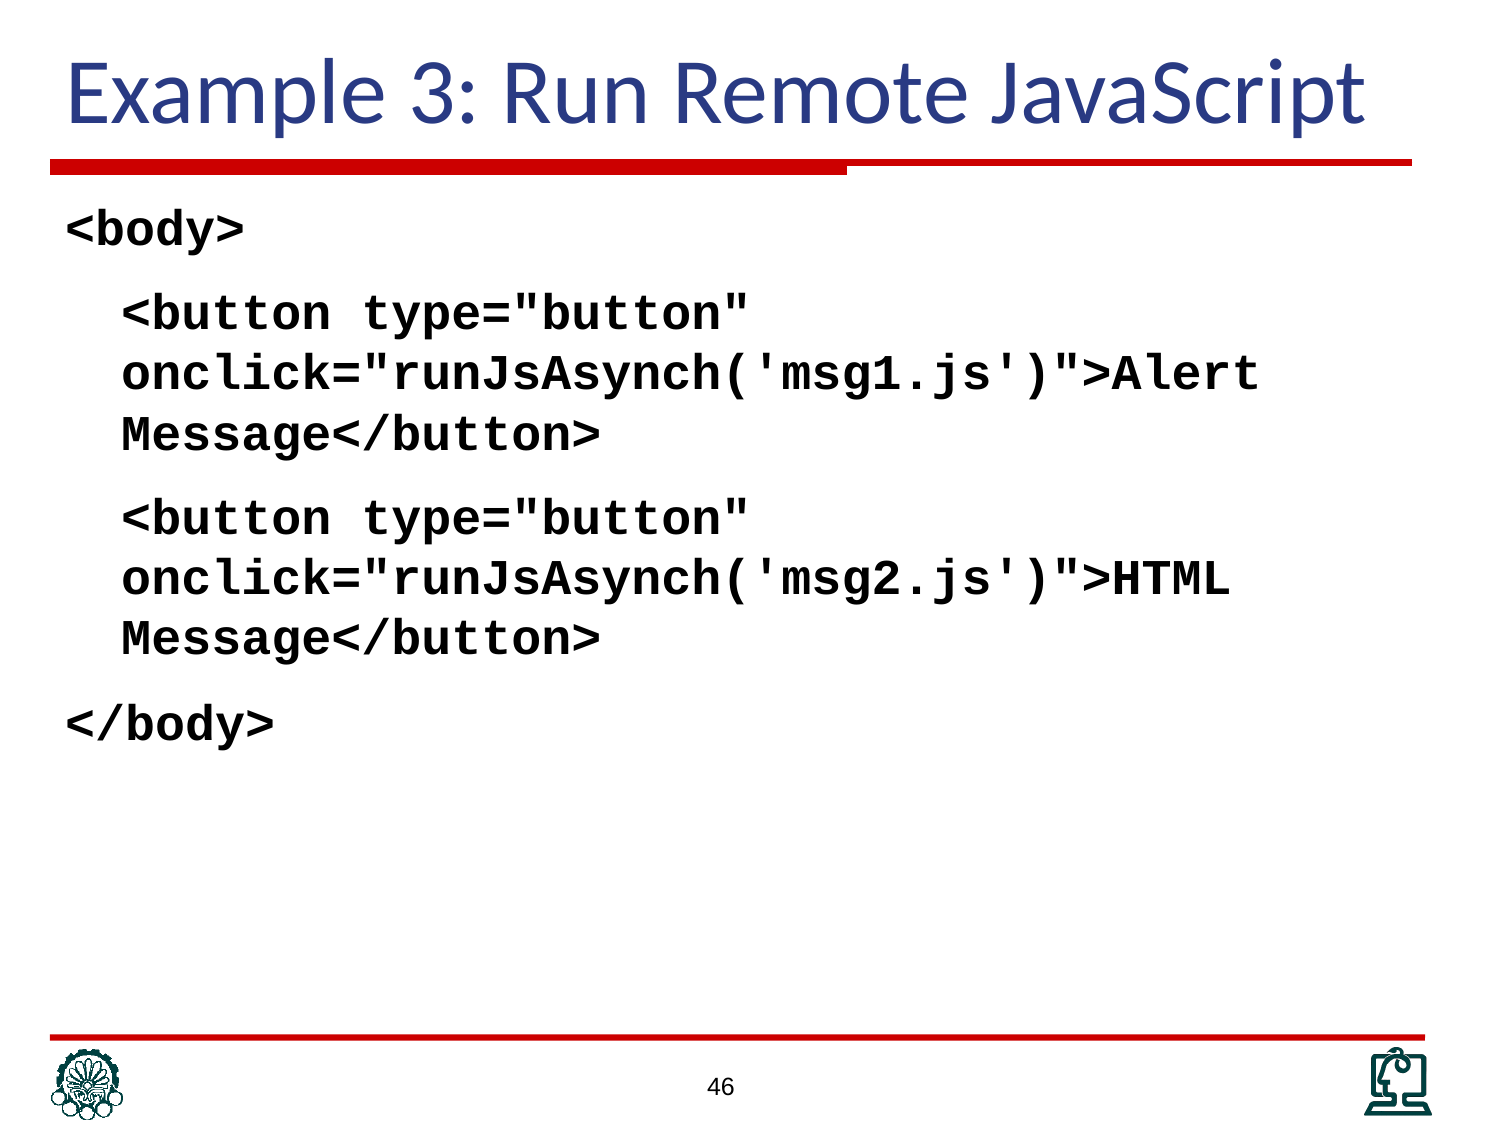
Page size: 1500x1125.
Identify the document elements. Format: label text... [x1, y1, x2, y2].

title Example 3: Run Remote JavaScript [49, 24, 1438, 151]
slide_number 46 [649, 1062, 751, 1103]
picture [50, 1047, 125, 1122]
picture [1362, 1045, 1438, 1119]
list <body> <button type="button" onclick="runJsAsynch('msg1.js')">Alert Message</button> <button type="button" onclick="runJsAsynch('msg2.js')">HTML Message</button> </body> [49, 187, 1426, 1038]
